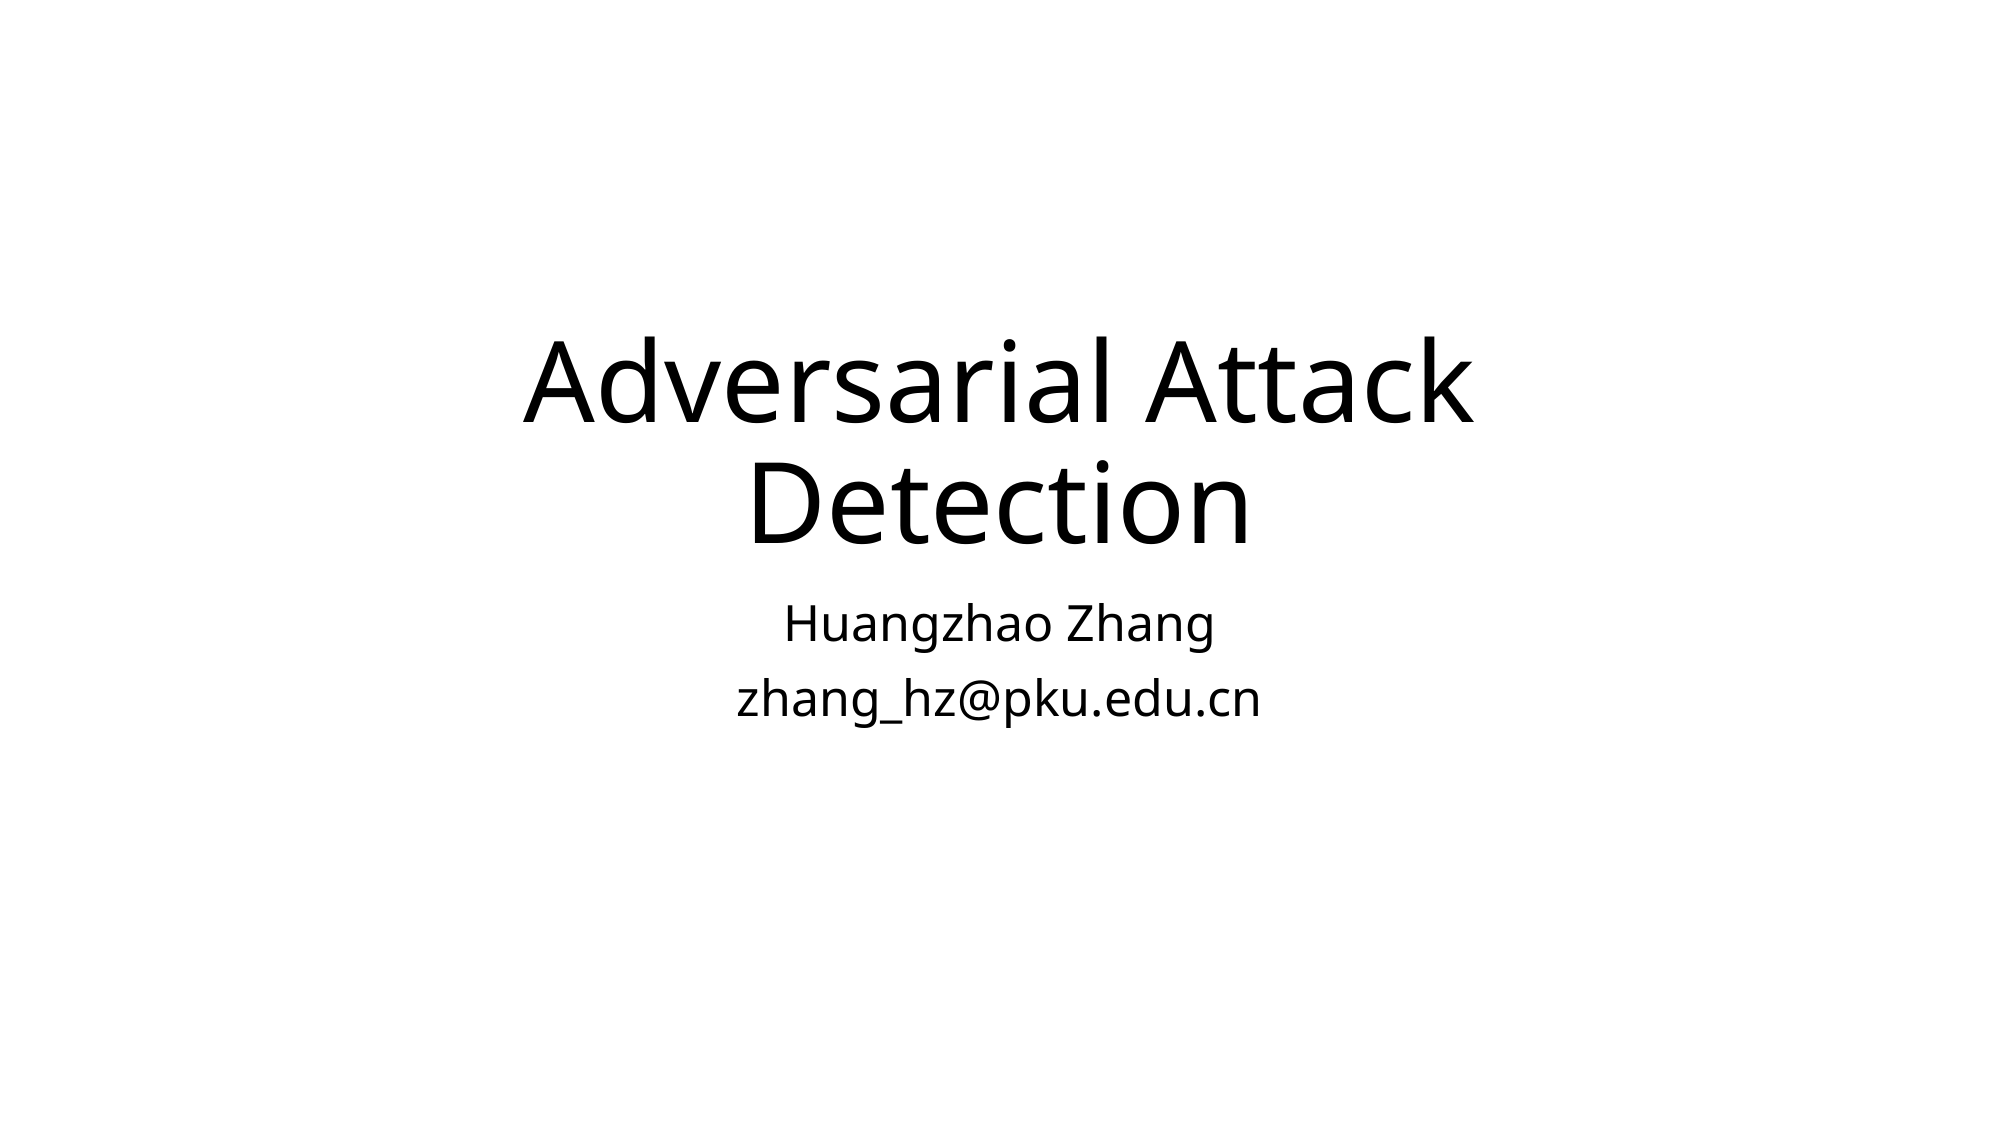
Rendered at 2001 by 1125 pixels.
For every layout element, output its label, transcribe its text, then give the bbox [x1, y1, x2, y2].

title Adversarial Attack Detection [249, 184, 1750, 576]
subtitle Huangzhao Zhang zhang_hz@pku.edu.cn [249, 590, 1750, 863]
